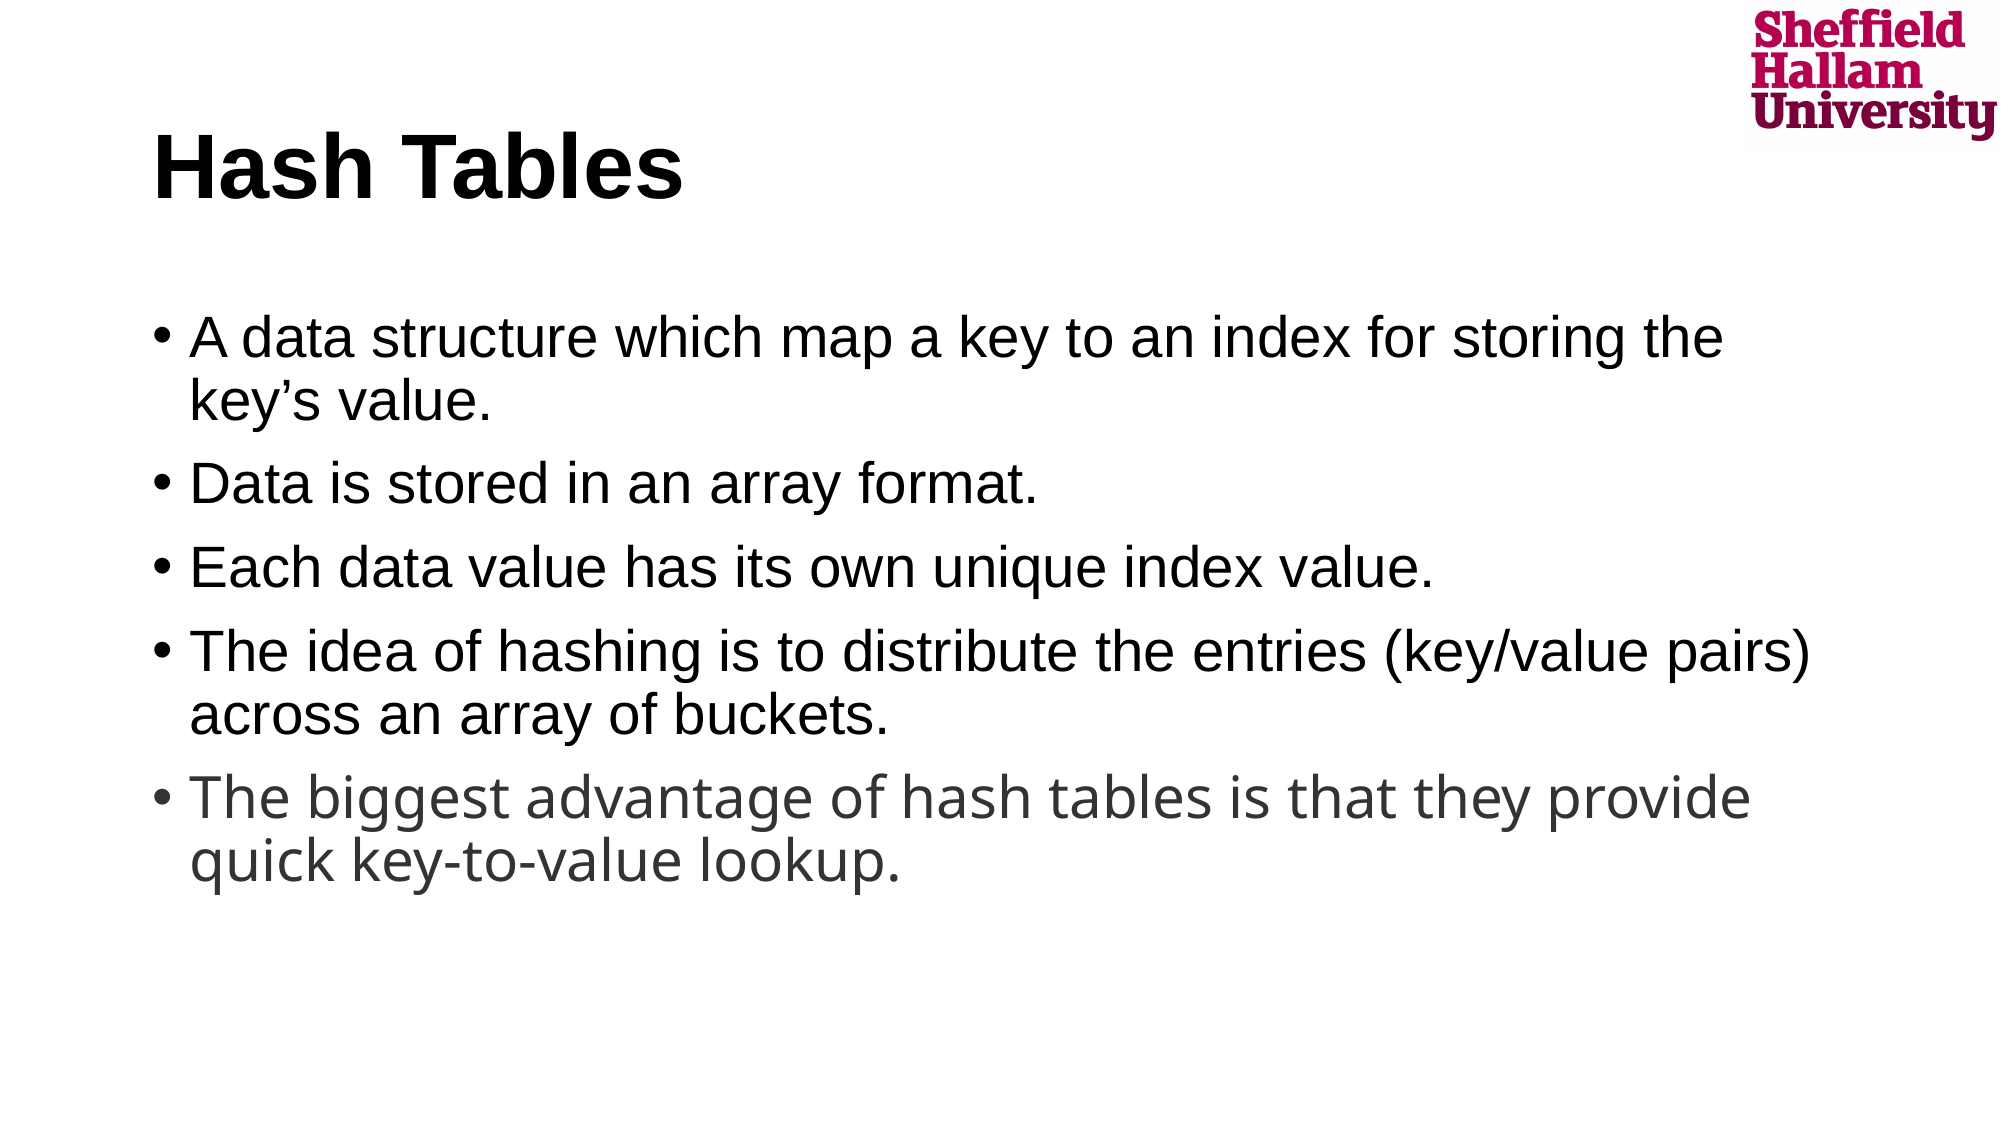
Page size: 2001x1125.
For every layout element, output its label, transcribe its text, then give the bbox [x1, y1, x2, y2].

title Hash Tables [137, 59, 1863, 278]
picture [1746, 0, 2000, 153]
list A data structure which map a key to an index for storing the key’s value. Data is stored in an array format. Each data value has its own unique index value. The idea of hashing is to distribute the entries (key/value pairs) across an array of buckets. The biggest advantage of hash tables is that they provide quick key-to-value lookup. [137, 299, 1863, 1014]
